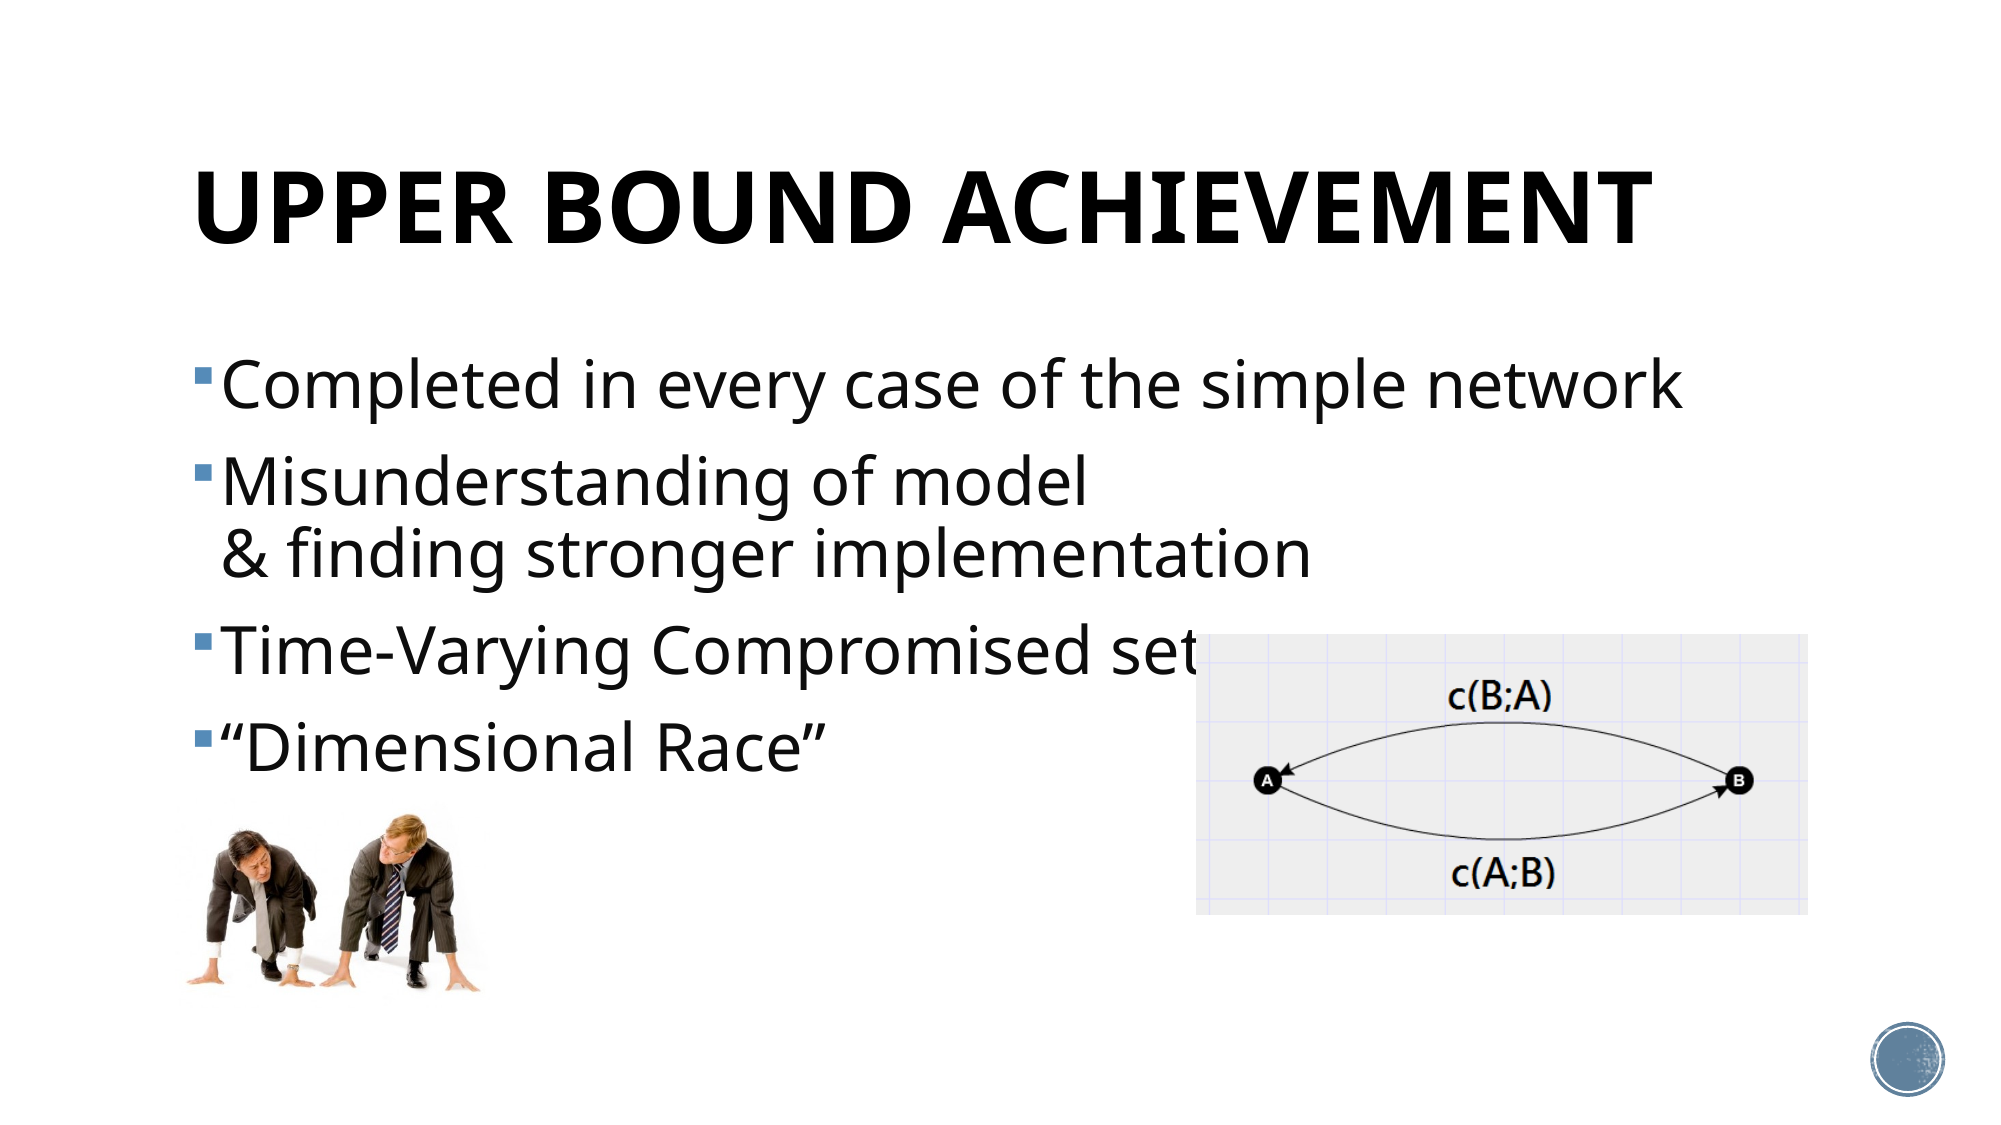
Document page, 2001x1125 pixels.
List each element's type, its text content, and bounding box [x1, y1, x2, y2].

picture [1196, 634, 1808, 915]
picture [175, 798, 490, 1008]
text_box Completed in every case of the simple network Misunderstanding of model & finding stronger implementation Time-Varying Compromised set “Dimensional Race” [175, 343, 1826, 1008]
title UPPER BOUND ACHIEVEMENT [175, 79, 1826, 343]
